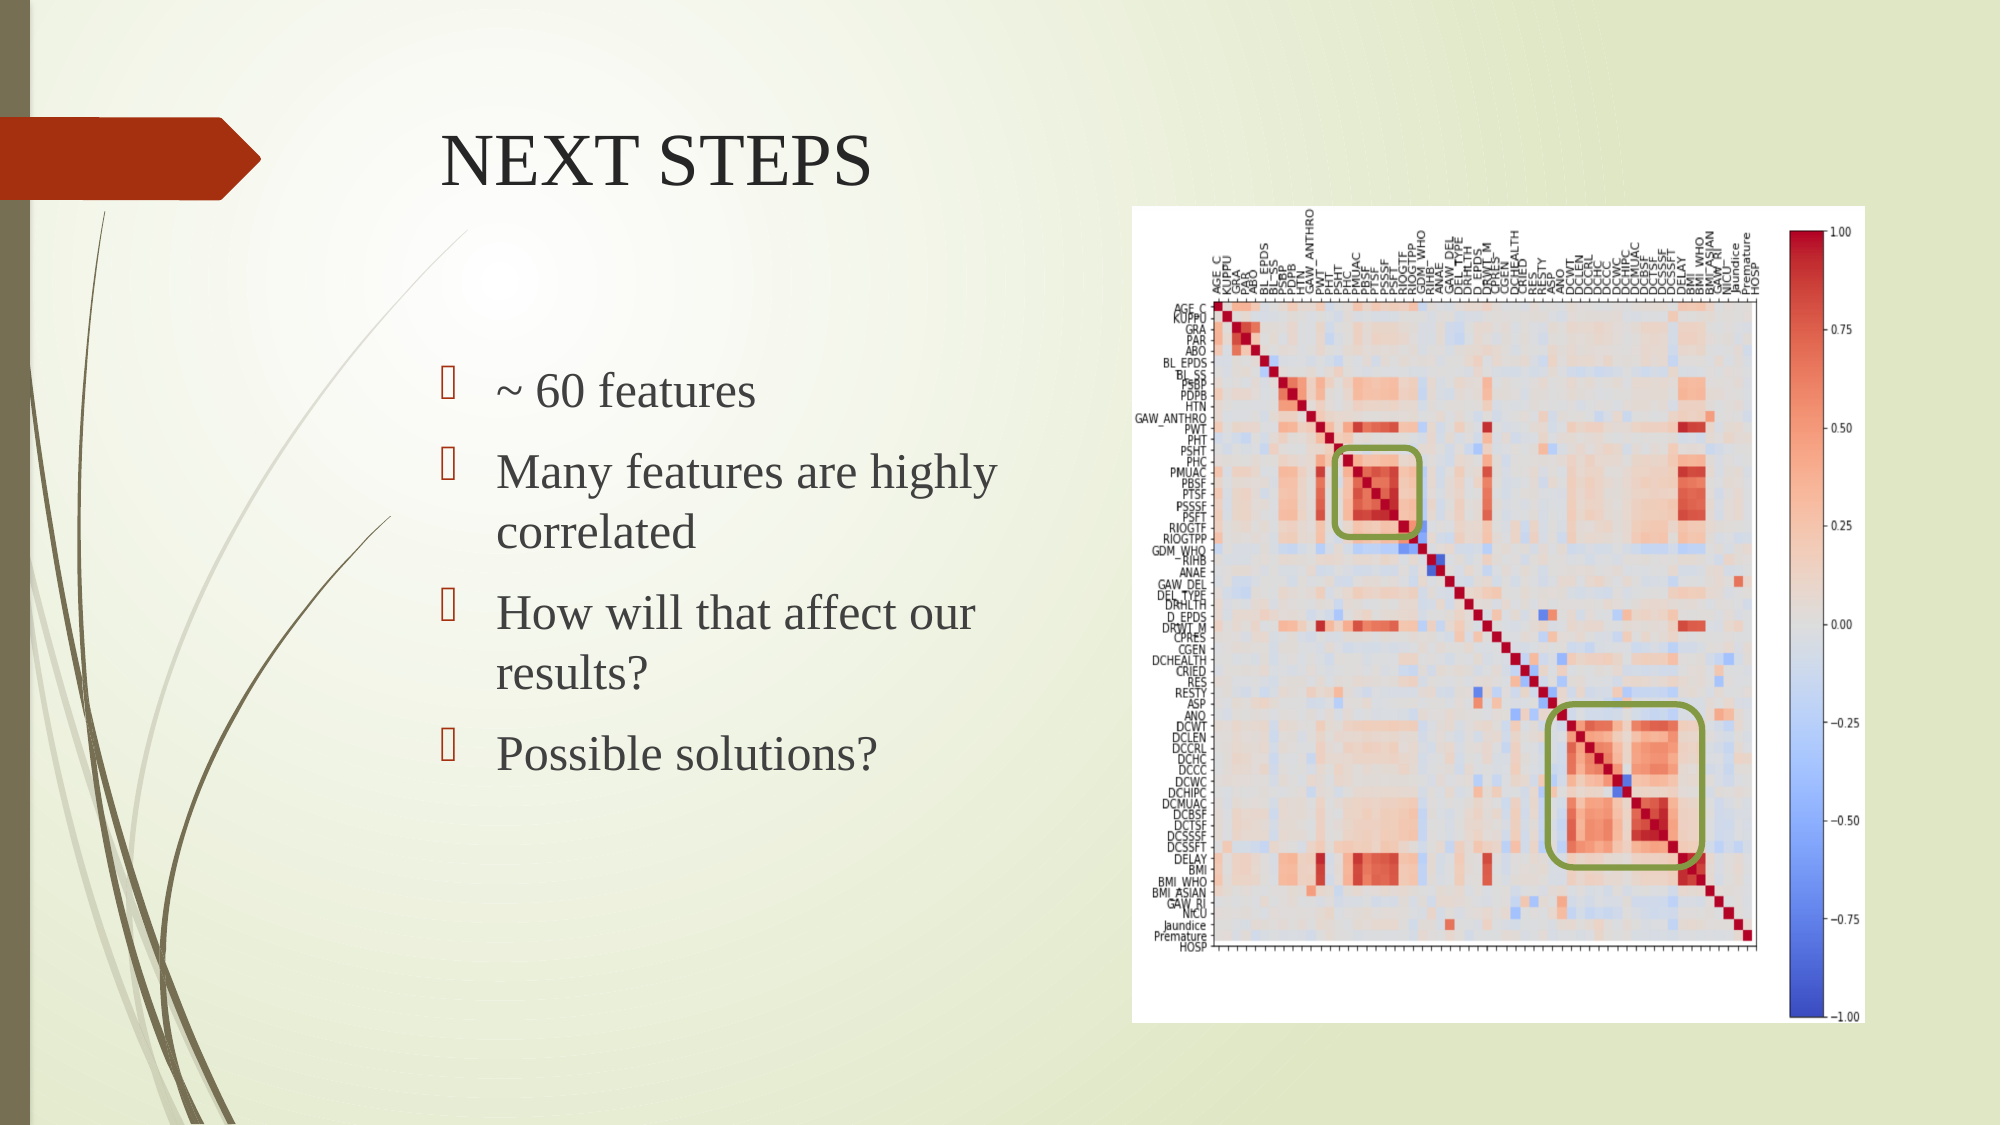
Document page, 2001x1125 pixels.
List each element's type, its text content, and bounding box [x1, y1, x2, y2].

list ~ 60 features Many features are highly correlated How will that affect our results? Possible solutions? [424, 350, 1127, 970]
title NEXT STEPS [425, 102, 1888, 313]
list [1132, 206, 1865, 1023]
